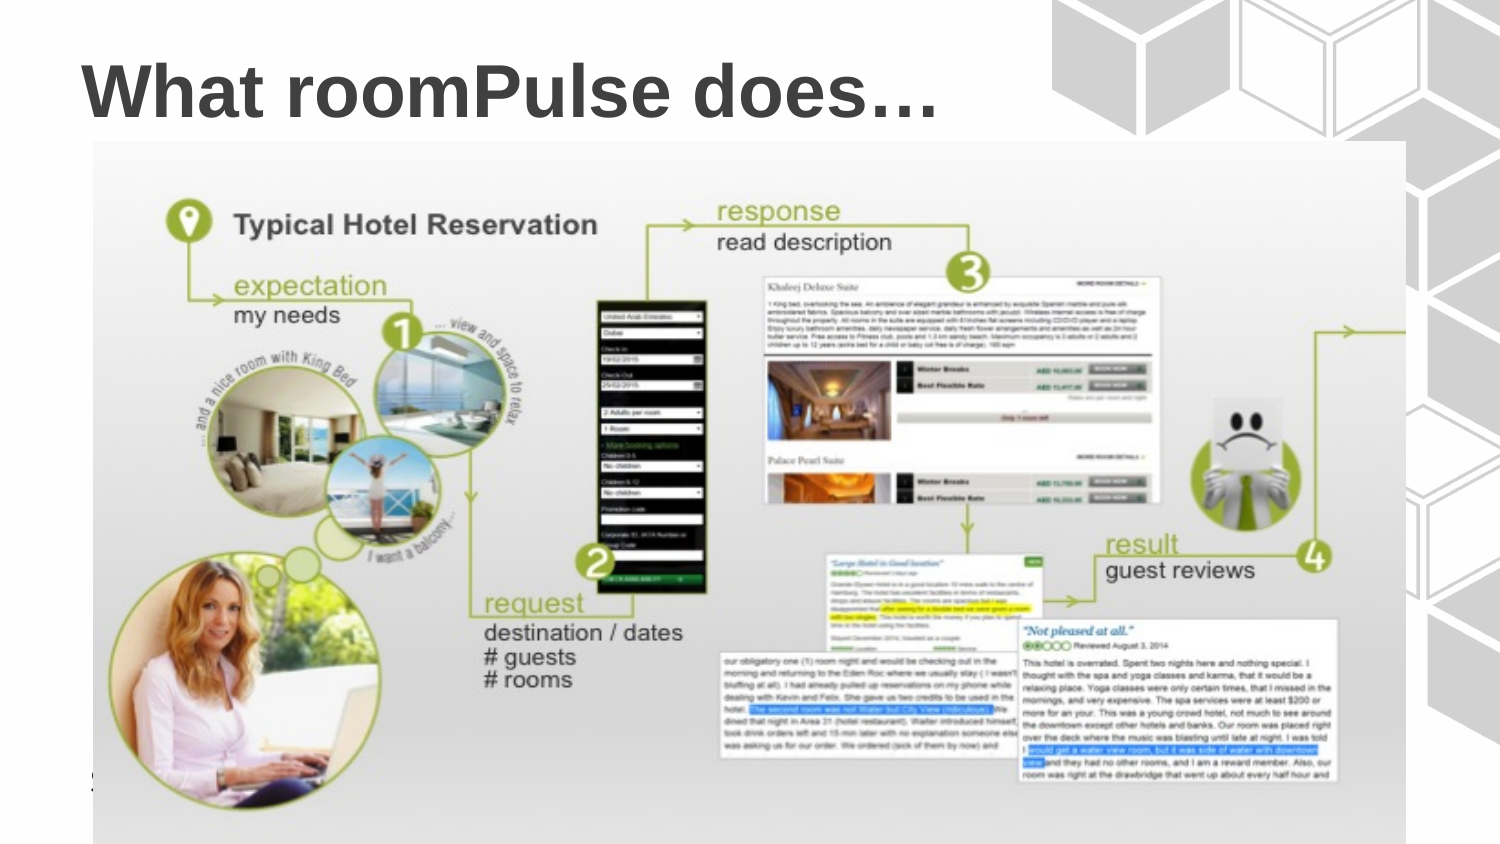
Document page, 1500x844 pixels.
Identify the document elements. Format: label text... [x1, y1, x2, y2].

picture [0, 0, 1500, 844]
title What roomPulse does… [73, 0, 1425, 177]
